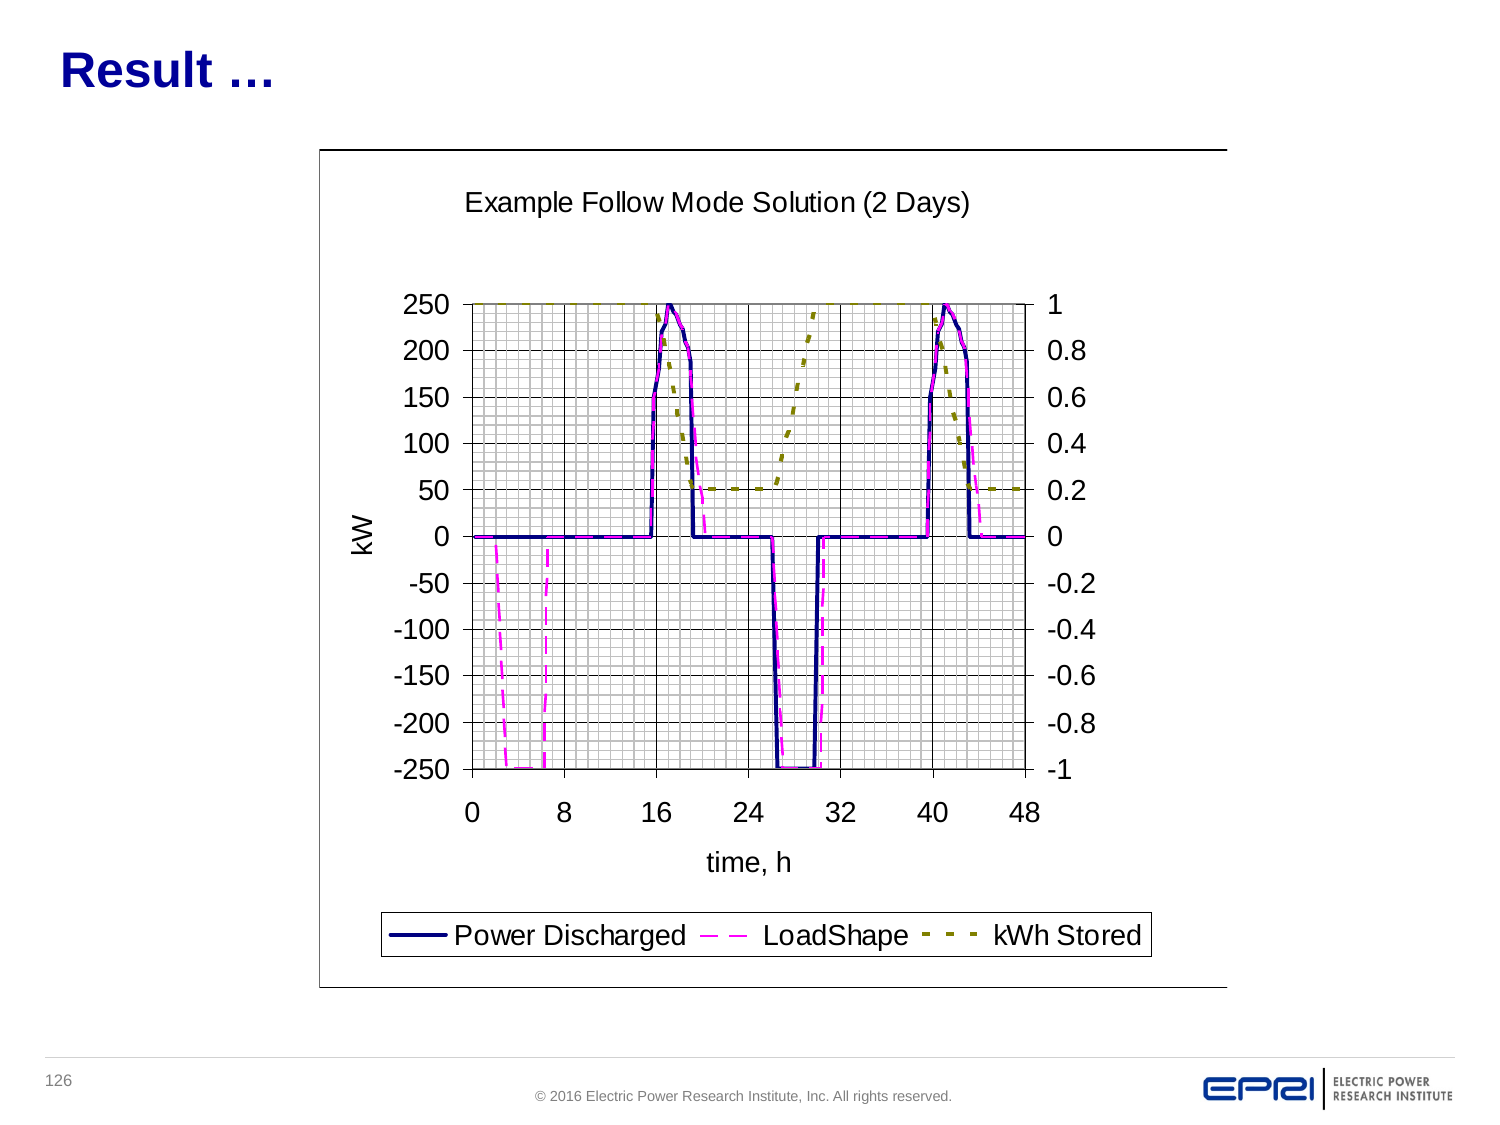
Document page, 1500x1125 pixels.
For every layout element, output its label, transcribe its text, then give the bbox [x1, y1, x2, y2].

title Result … [44, 29, 1456, 151]
picture [319, 149, 1228, 989]
picture [1200, 1064, 1455, 1113]
